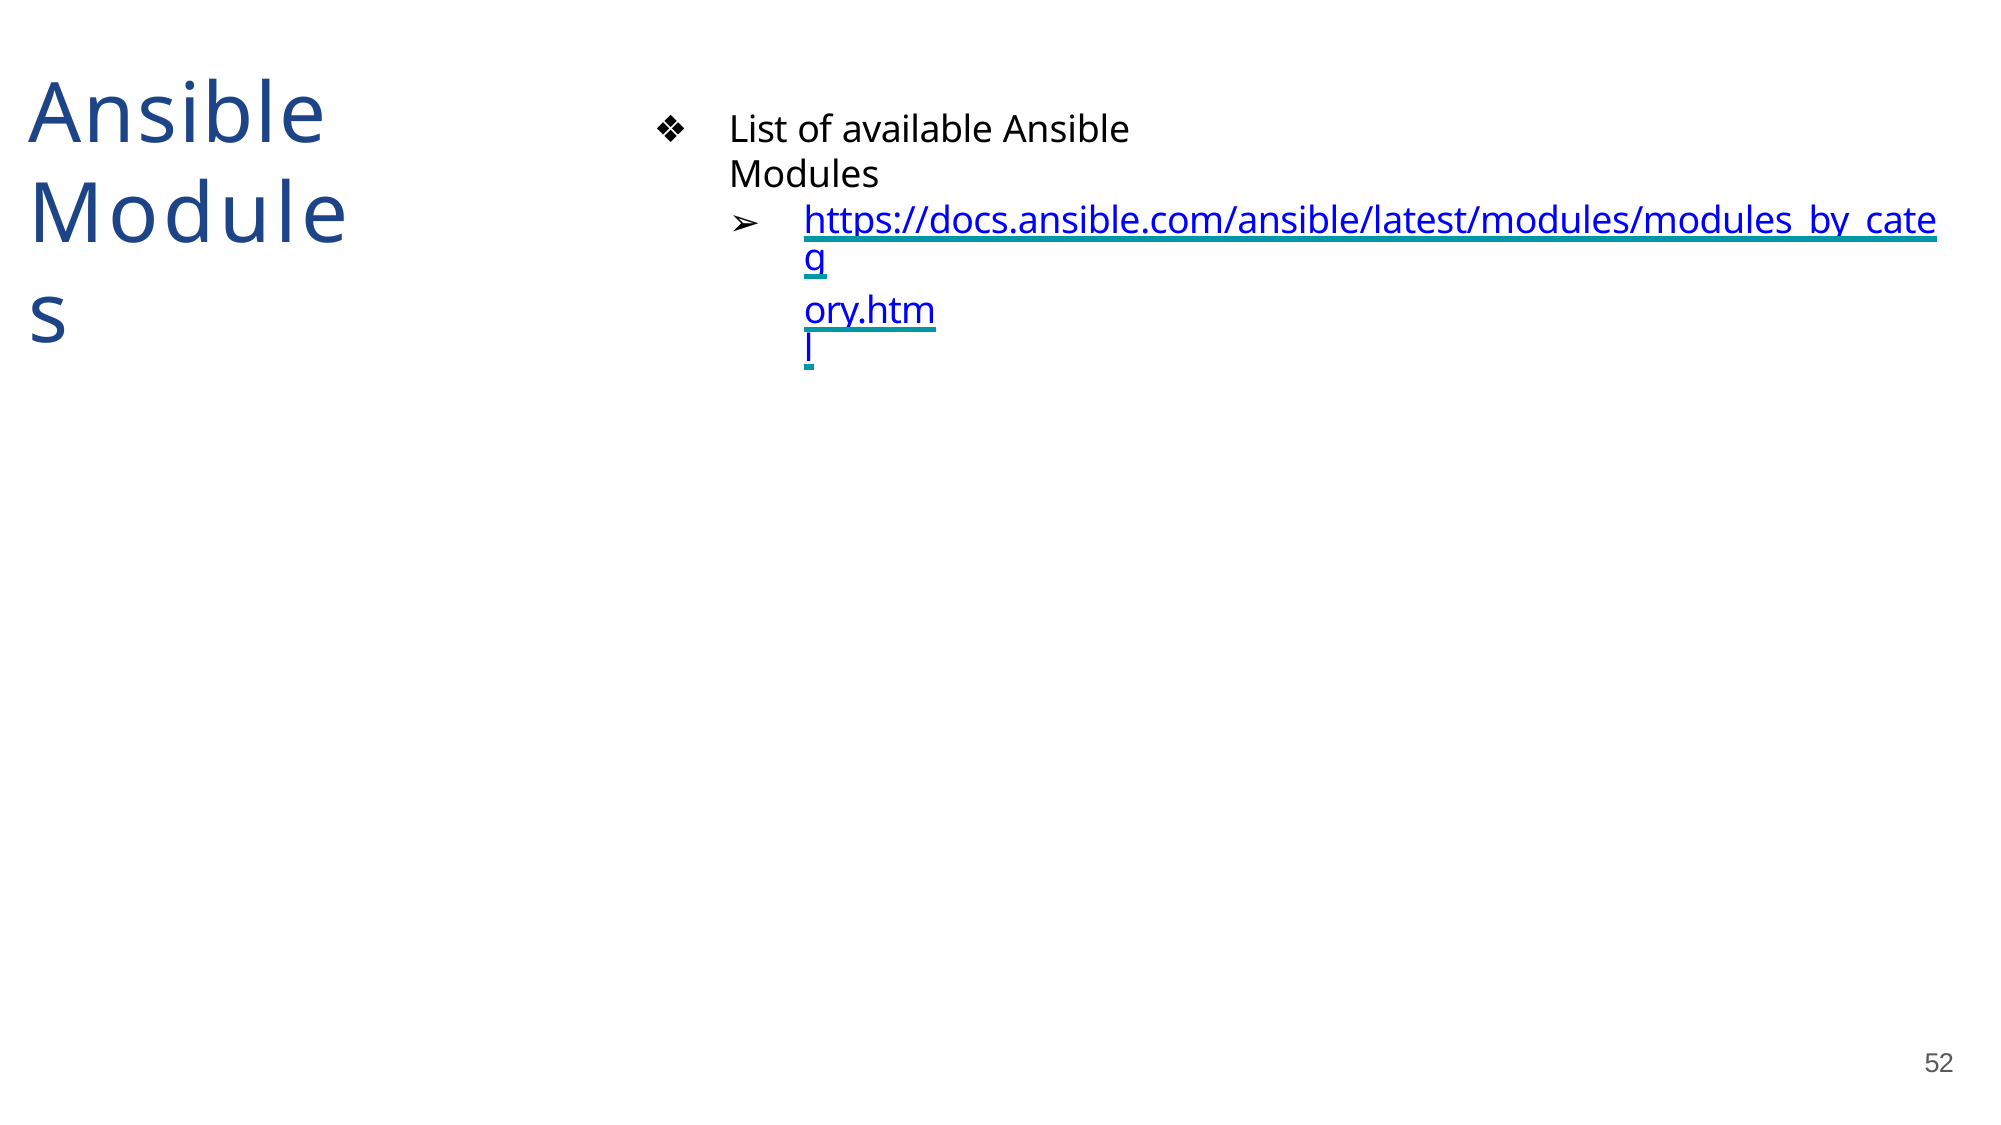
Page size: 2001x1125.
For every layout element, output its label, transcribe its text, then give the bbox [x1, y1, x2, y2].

text_box https://docs.ansible.com/ansible/latest/modules/modules_by_categ [726, 193, 1957, 247]
text_box Ansible Modules [26, 57, 367, 360]
slide_number 52 [1903, 1045, 1963, 1125]
text_box ory.html [801, 284, 944, 338]
text_box List of available Ansible Modules [651, 103, 1259, 196]
